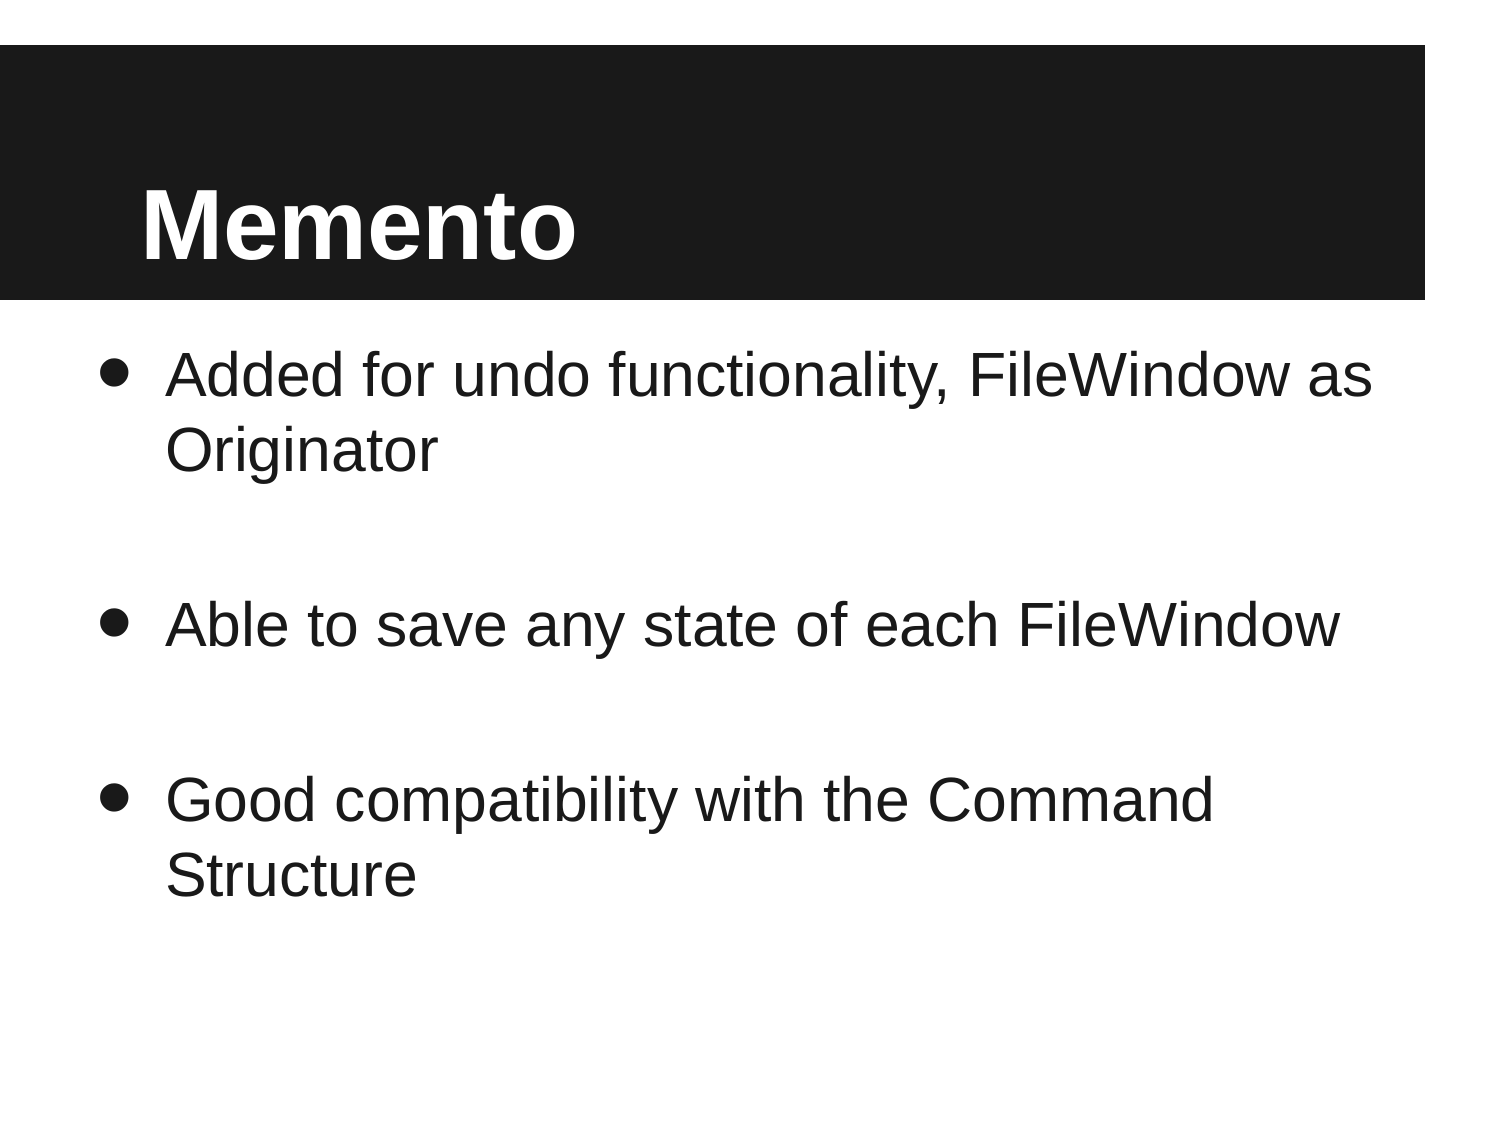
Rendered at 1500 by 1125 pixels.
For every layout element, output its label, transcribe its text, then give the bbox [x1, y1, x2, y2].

title Memento [75, 45, 1425, 295]
list Added for undo functionality, FileWindow as Originator Able to save any state of each FileWindow Good compatibility with the Command Structure [75, 319, 1425, 1078]
